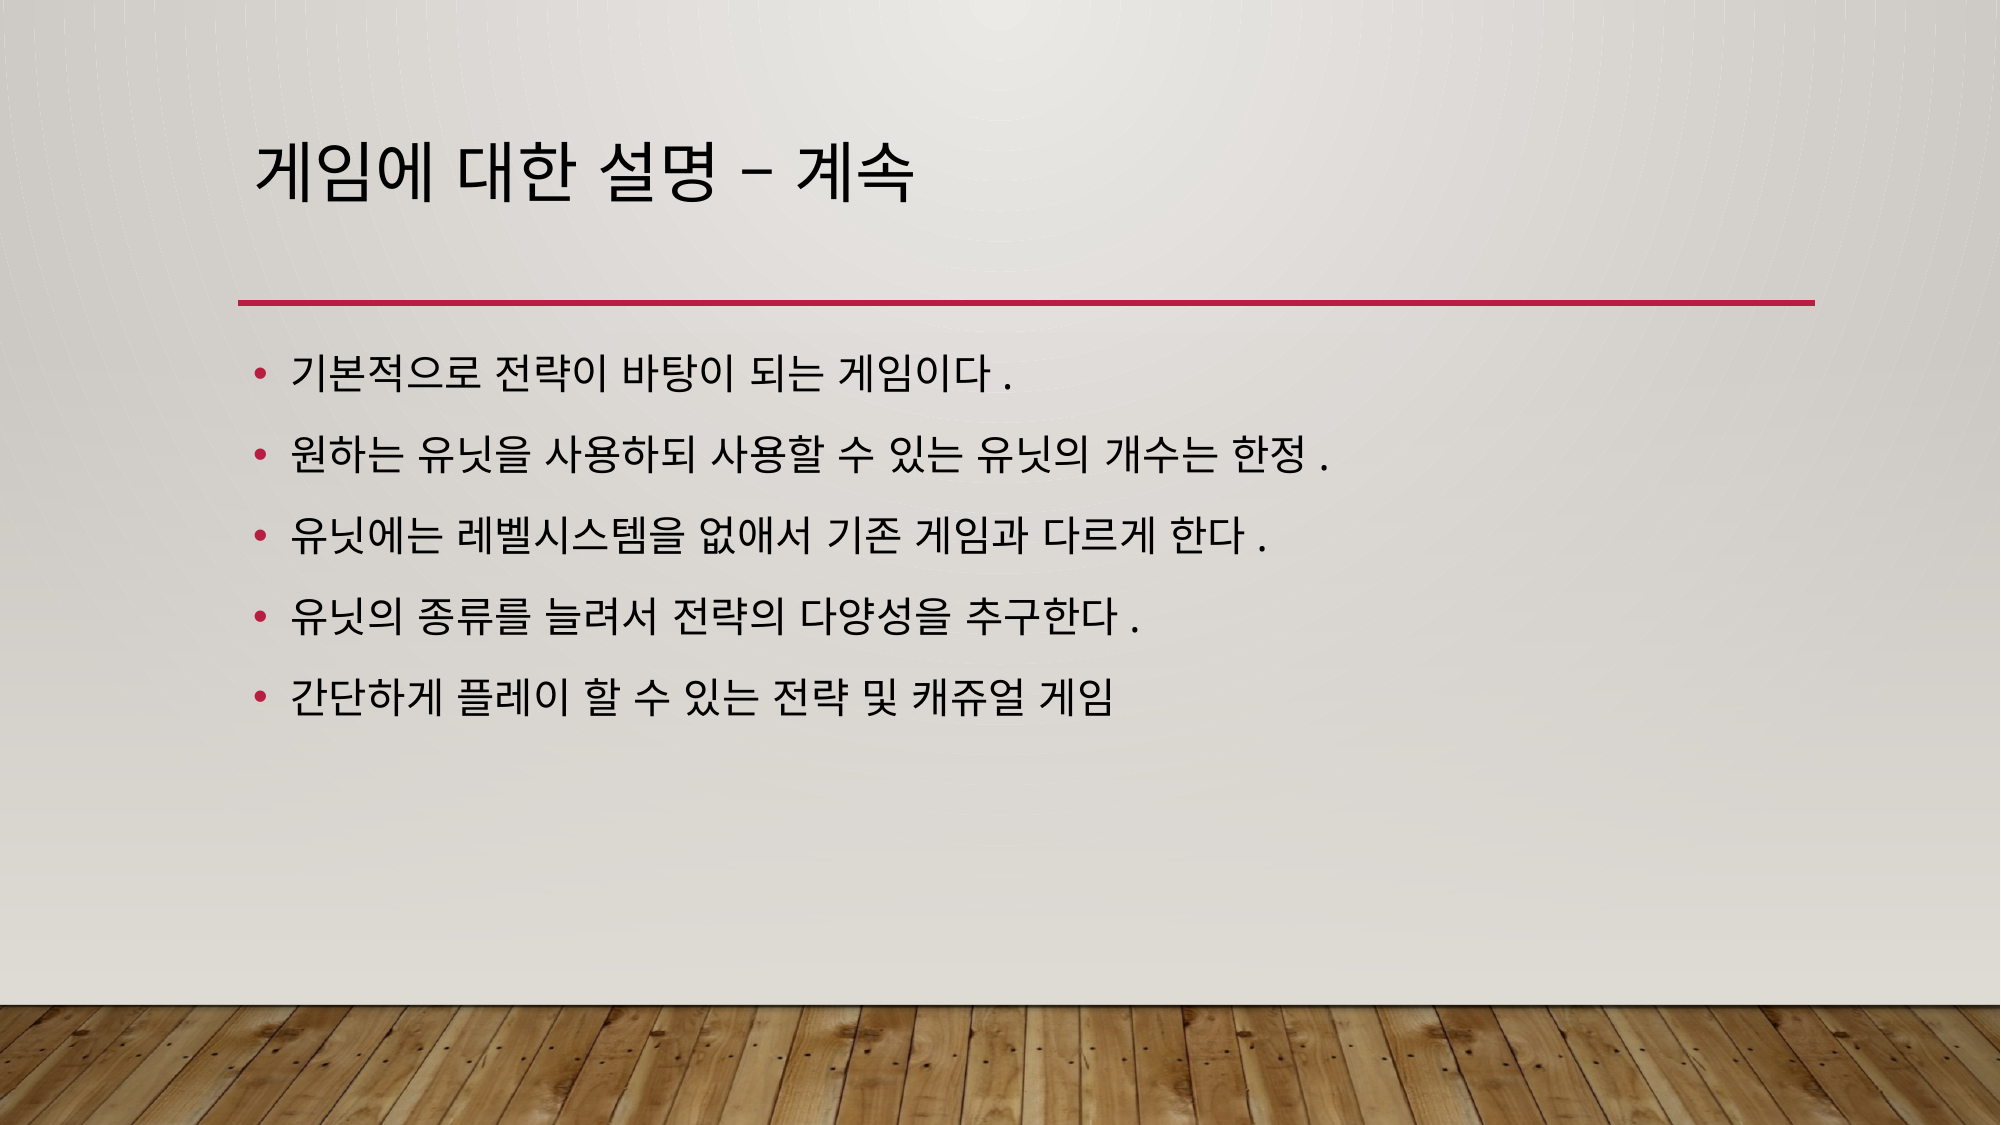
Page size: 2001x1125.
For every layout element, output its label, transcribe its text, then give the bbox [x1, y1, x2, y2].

title 게임에 대한 설명 – 계속 [238, 131, 1814, 305]
list 기본적으로 전략이 바탕이 되는 게임이다. 원하는 유닛을 사용하되 사용할 수 있는 유닛의 개수는 한정. 유닛에는 레벨시스템을 없애서 기존 게임과 다르게 한다. 유닛의 종류를 늘려서 전략의 다양성을 추구한다. 간단하게 플레이 할 수 있는 전략 및 캐쥬얼 게임 [238, 330, 1814, 897]
picture [0, 1005, 2000, 1125]
